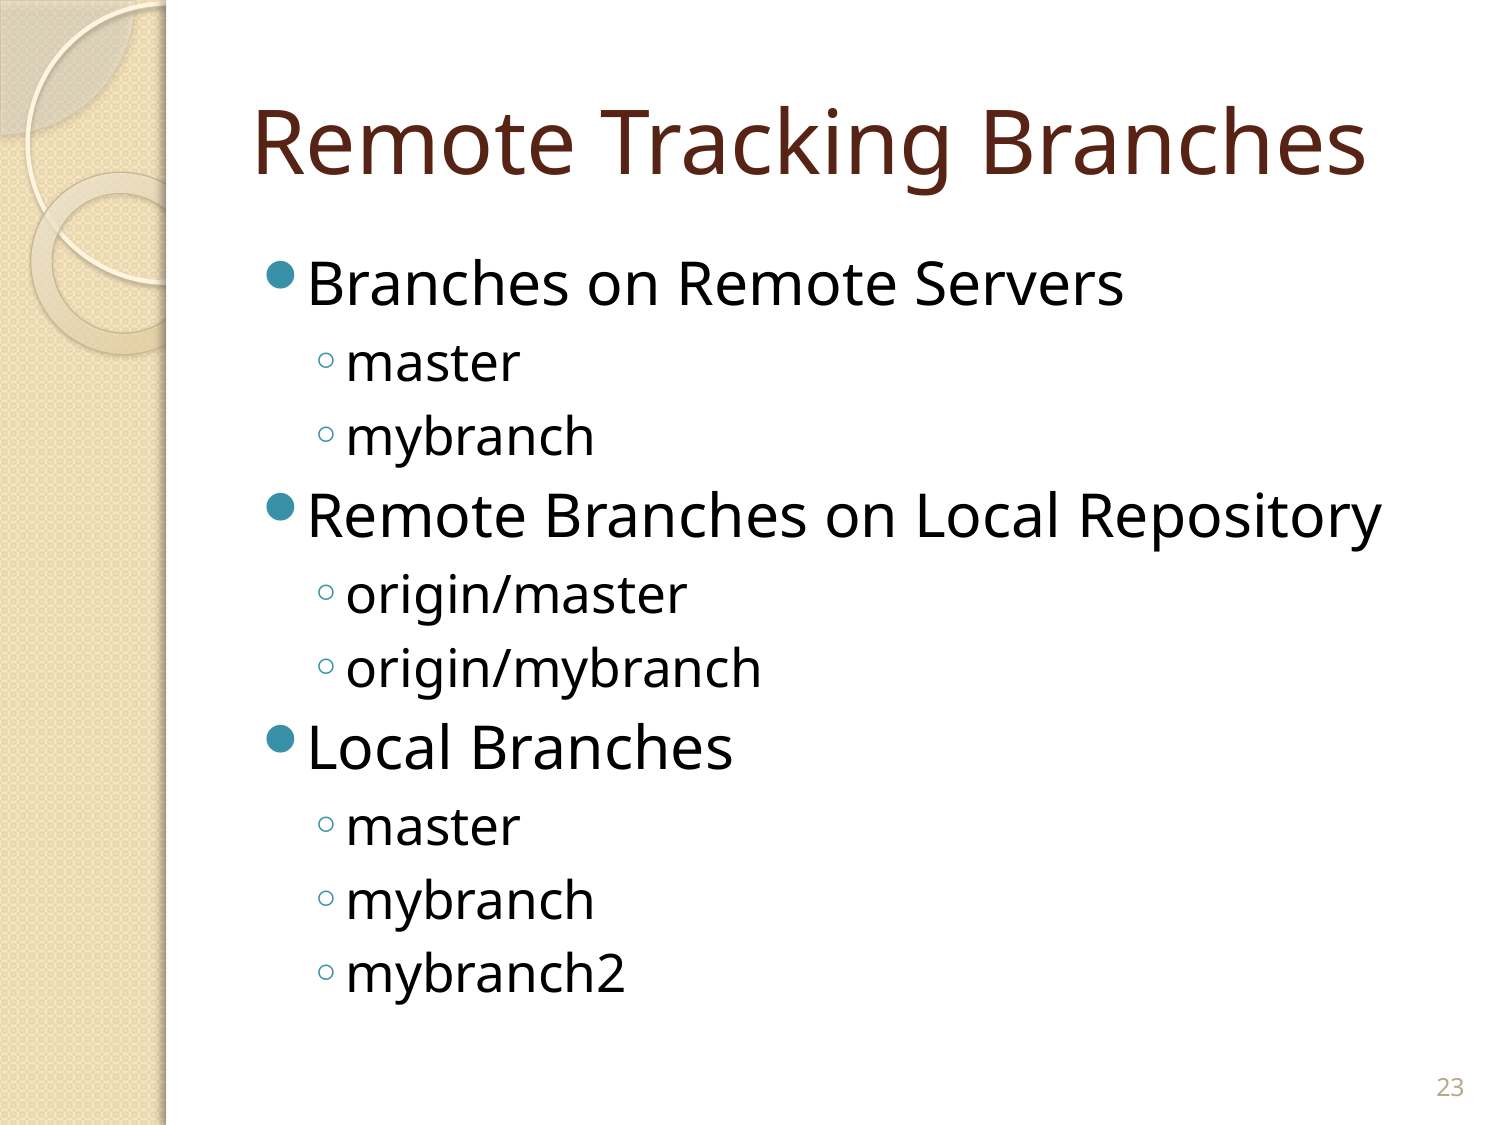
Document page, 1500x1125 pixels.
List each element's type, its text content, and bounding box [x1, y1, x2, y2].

slide_number 23 [1413, 1034, 1488, 1113]
title Remote Tracking Branches [235, 45, 1466, 233]
list Branches on Remote Servers master mybranch Remote Branches on Local Repository origin/master origin/mybranch Local Branches master mybranch mybranch2 [235, 237, 1466, 1025]
